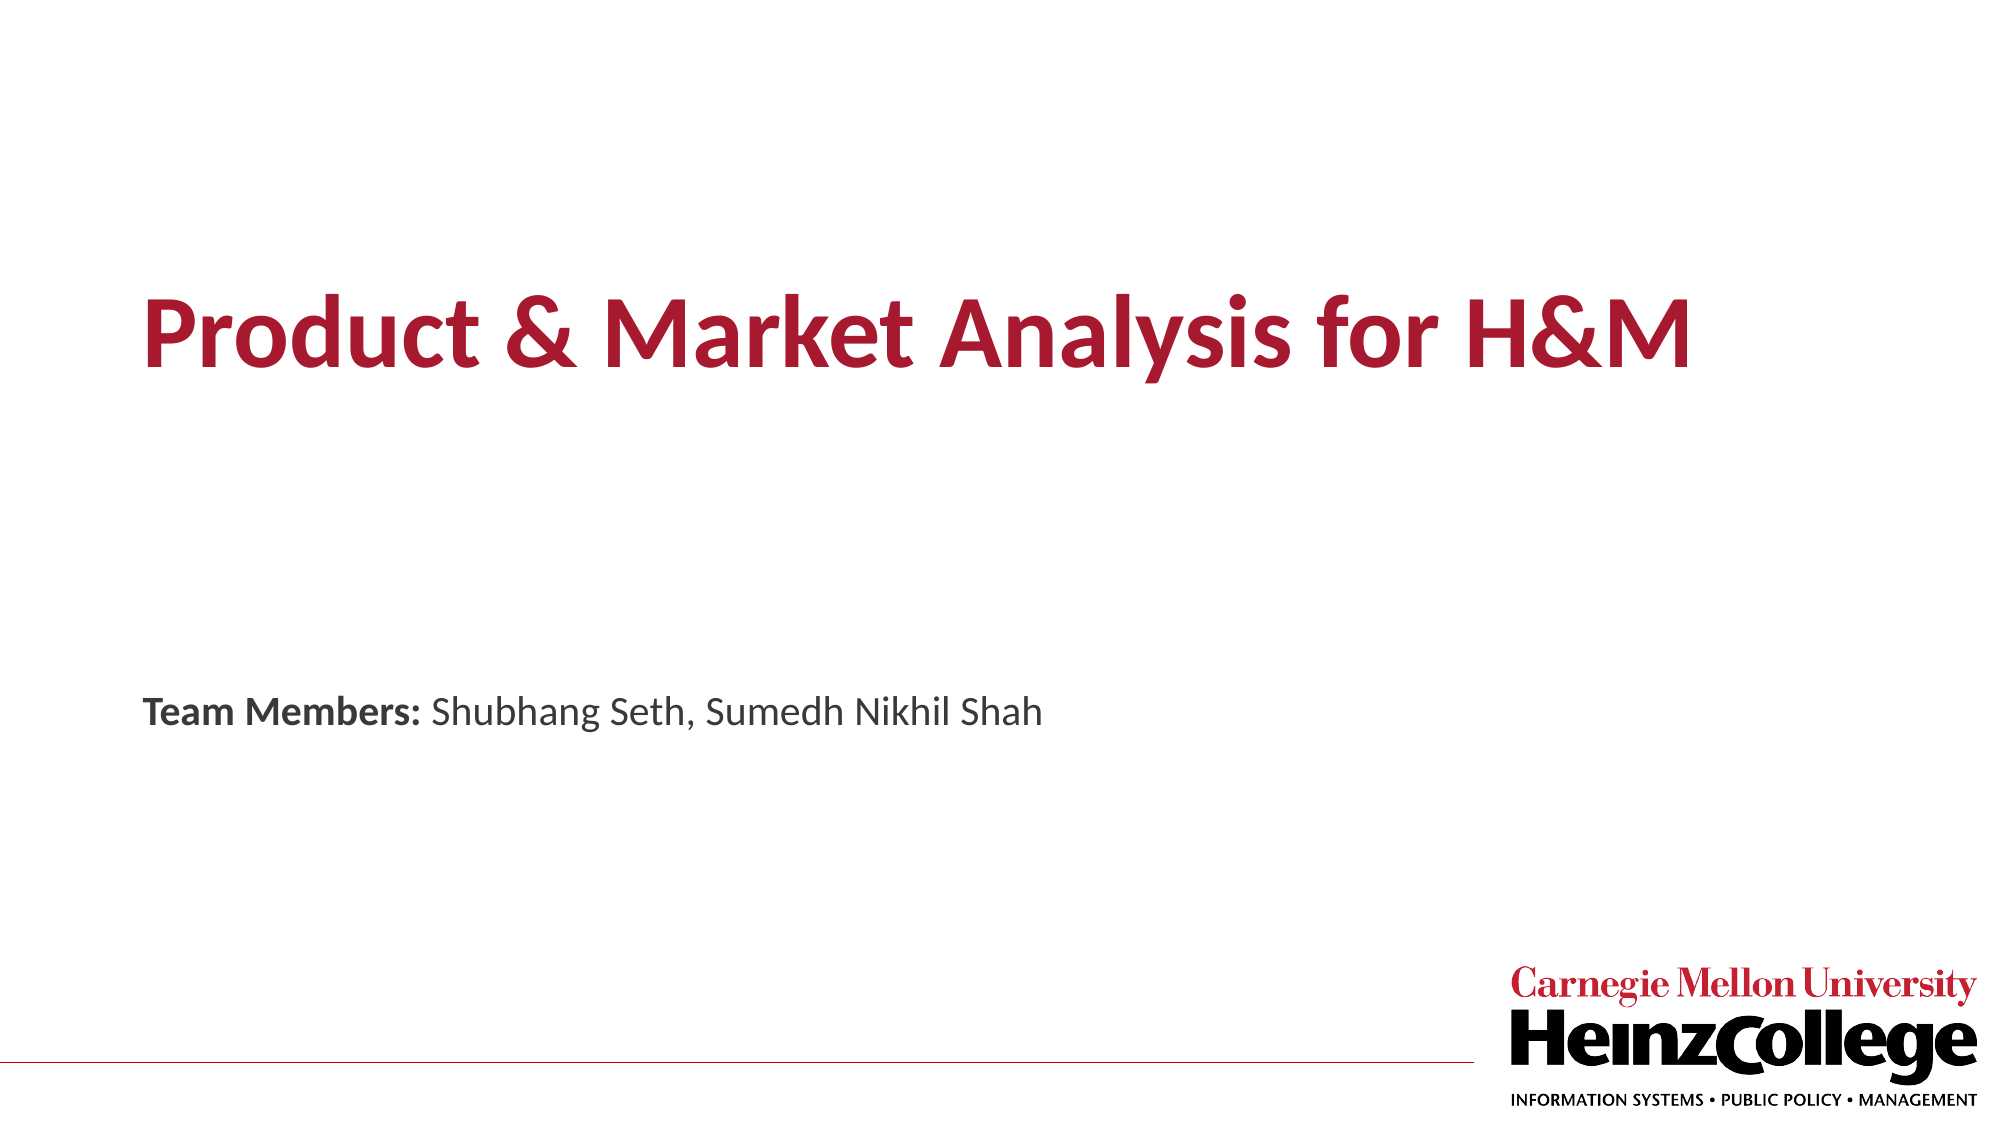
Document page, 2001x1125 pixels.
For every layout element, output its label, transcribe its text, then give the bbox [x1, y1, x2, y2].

text_box Product & Market Analysis for H&M [127, 255, 1883, 396]
picture [1511, 966, 1978, 1106]
text_box Team Members: Shubhang Seth, Sumedh Nikhil Shah [127, 630, 1728, 741]
